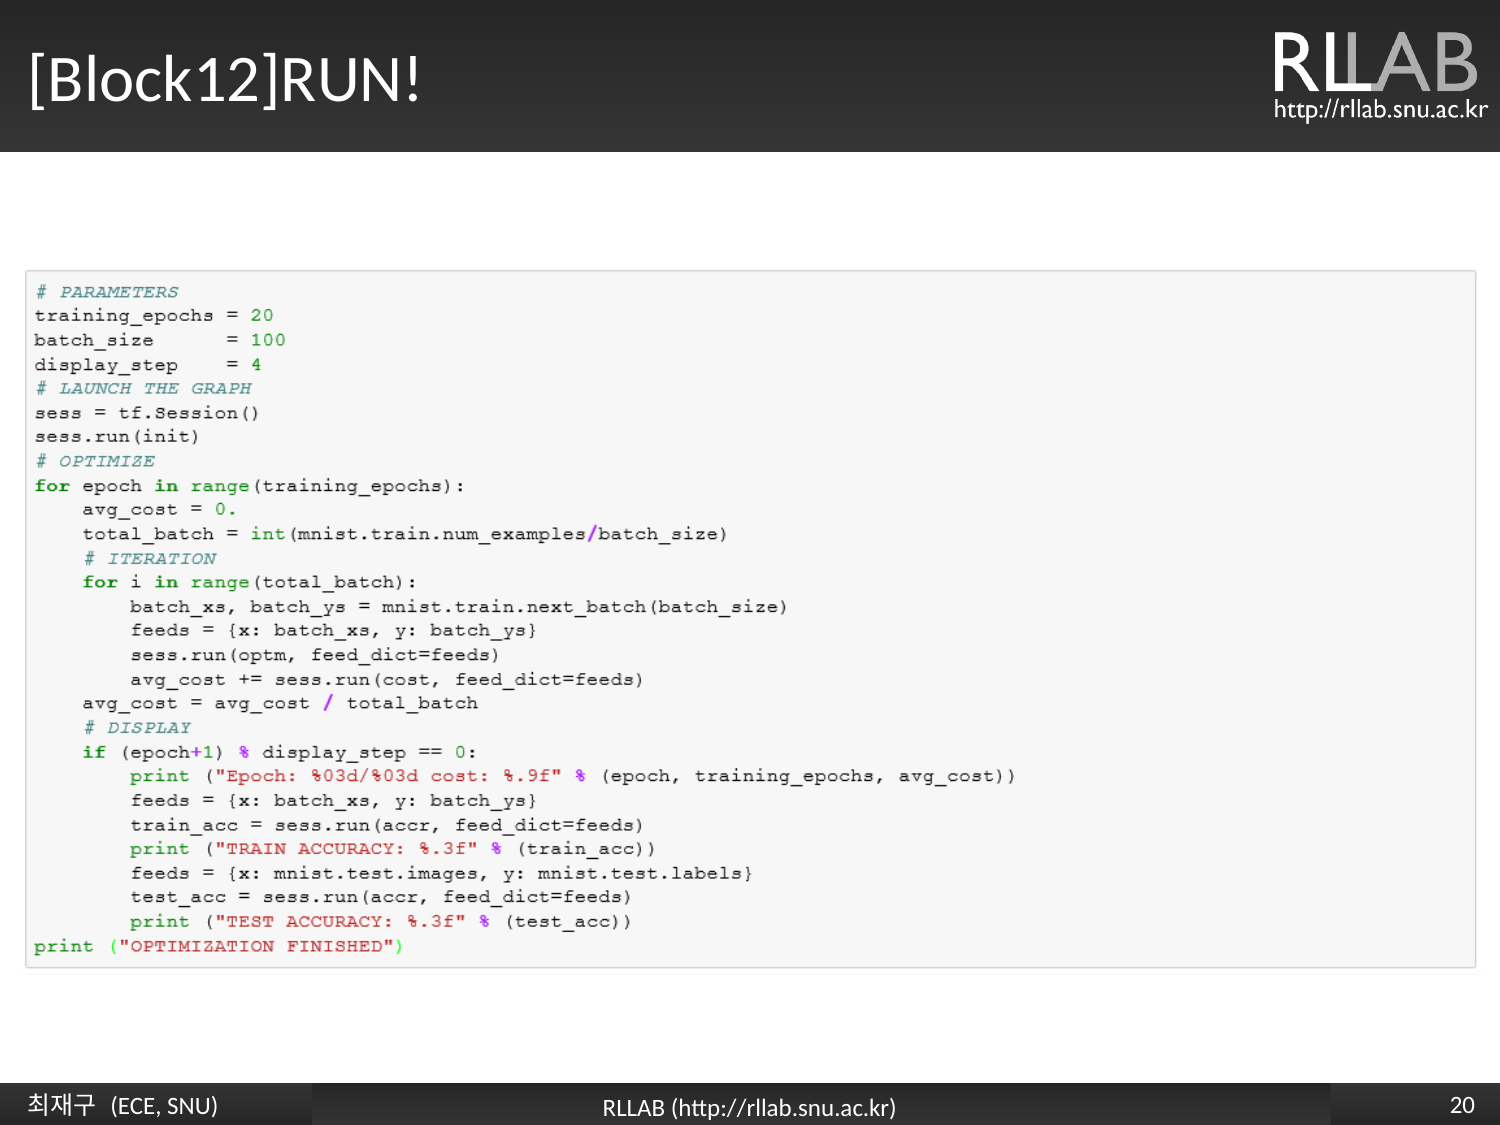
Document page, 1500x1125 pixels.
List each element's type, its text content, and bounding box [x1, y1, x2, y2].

picture [20, 265, 1484, 976]
title [Block12]RUN! [12, 12, 1259, 138]
slide_number 20 [1350, 1083, 1491, 1125]
footer RLLAB (http://rllab.snu.ac.kr) [324, 1087, 1175, 1125]
picture [1258, 16, 1500, 140]
slide_number 최재구 (ECE, SNU) [12, 1084, 300, 1125]
